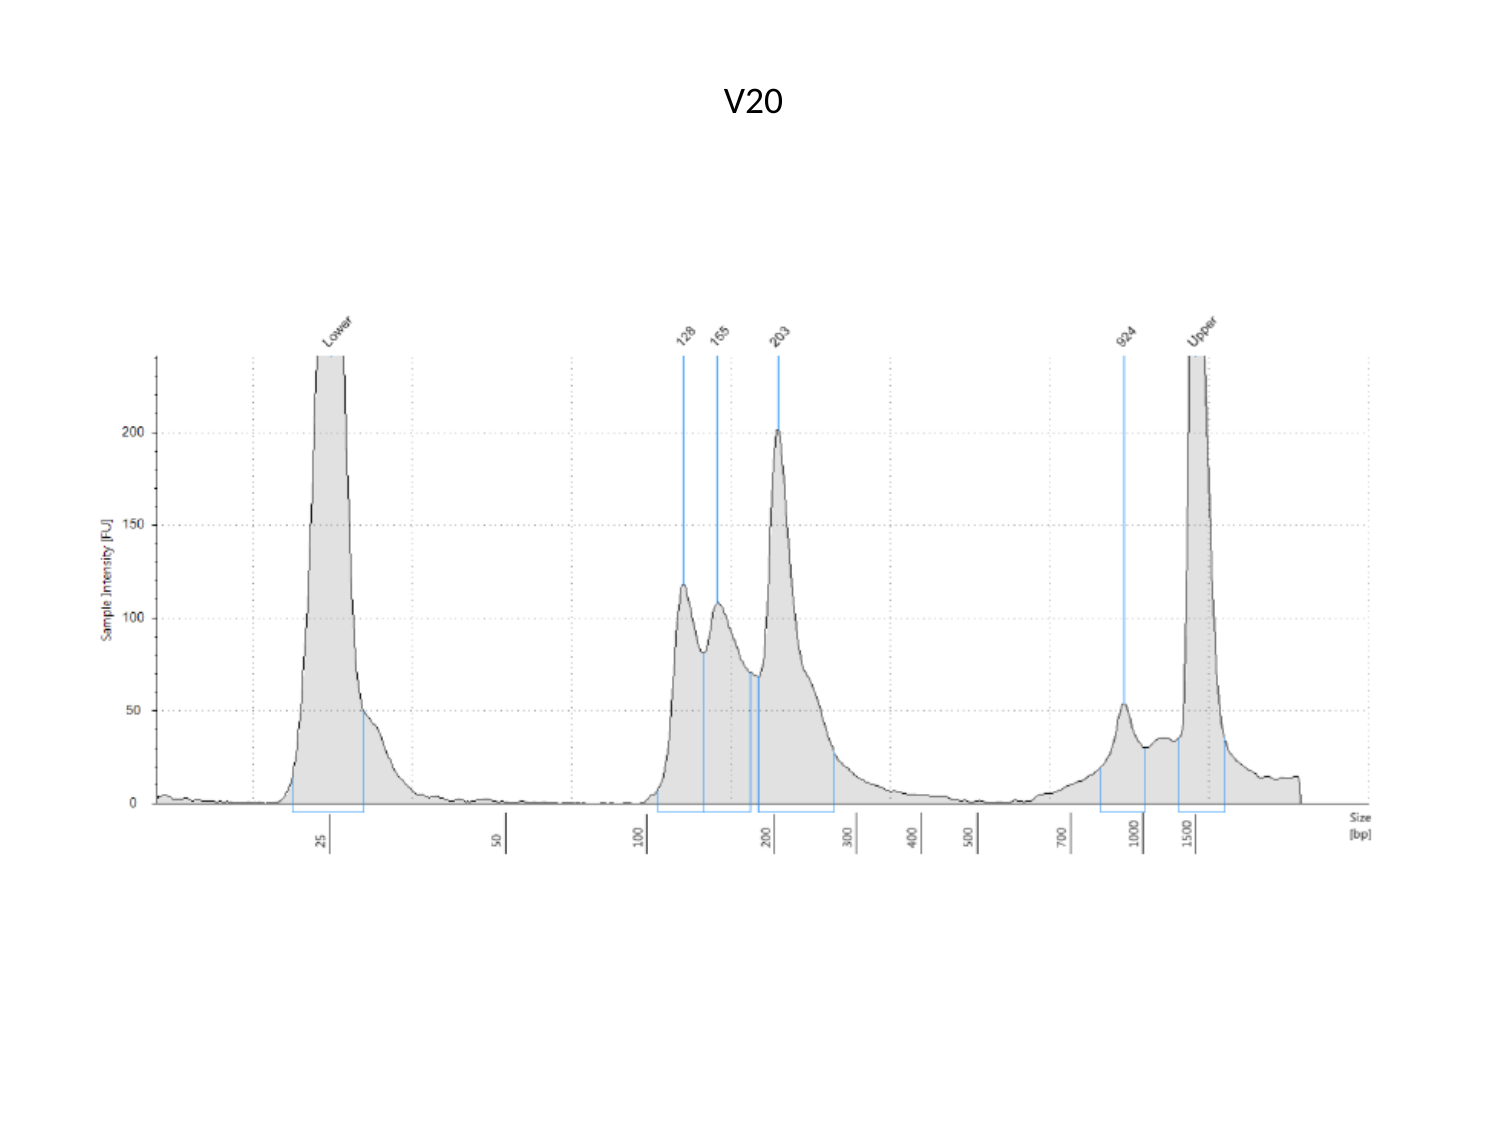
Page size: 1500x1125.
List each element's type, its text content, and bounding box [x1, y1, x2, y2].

text_box V20 [709, 68, 799, 129]
picture [78, 306, 1408, 862]
